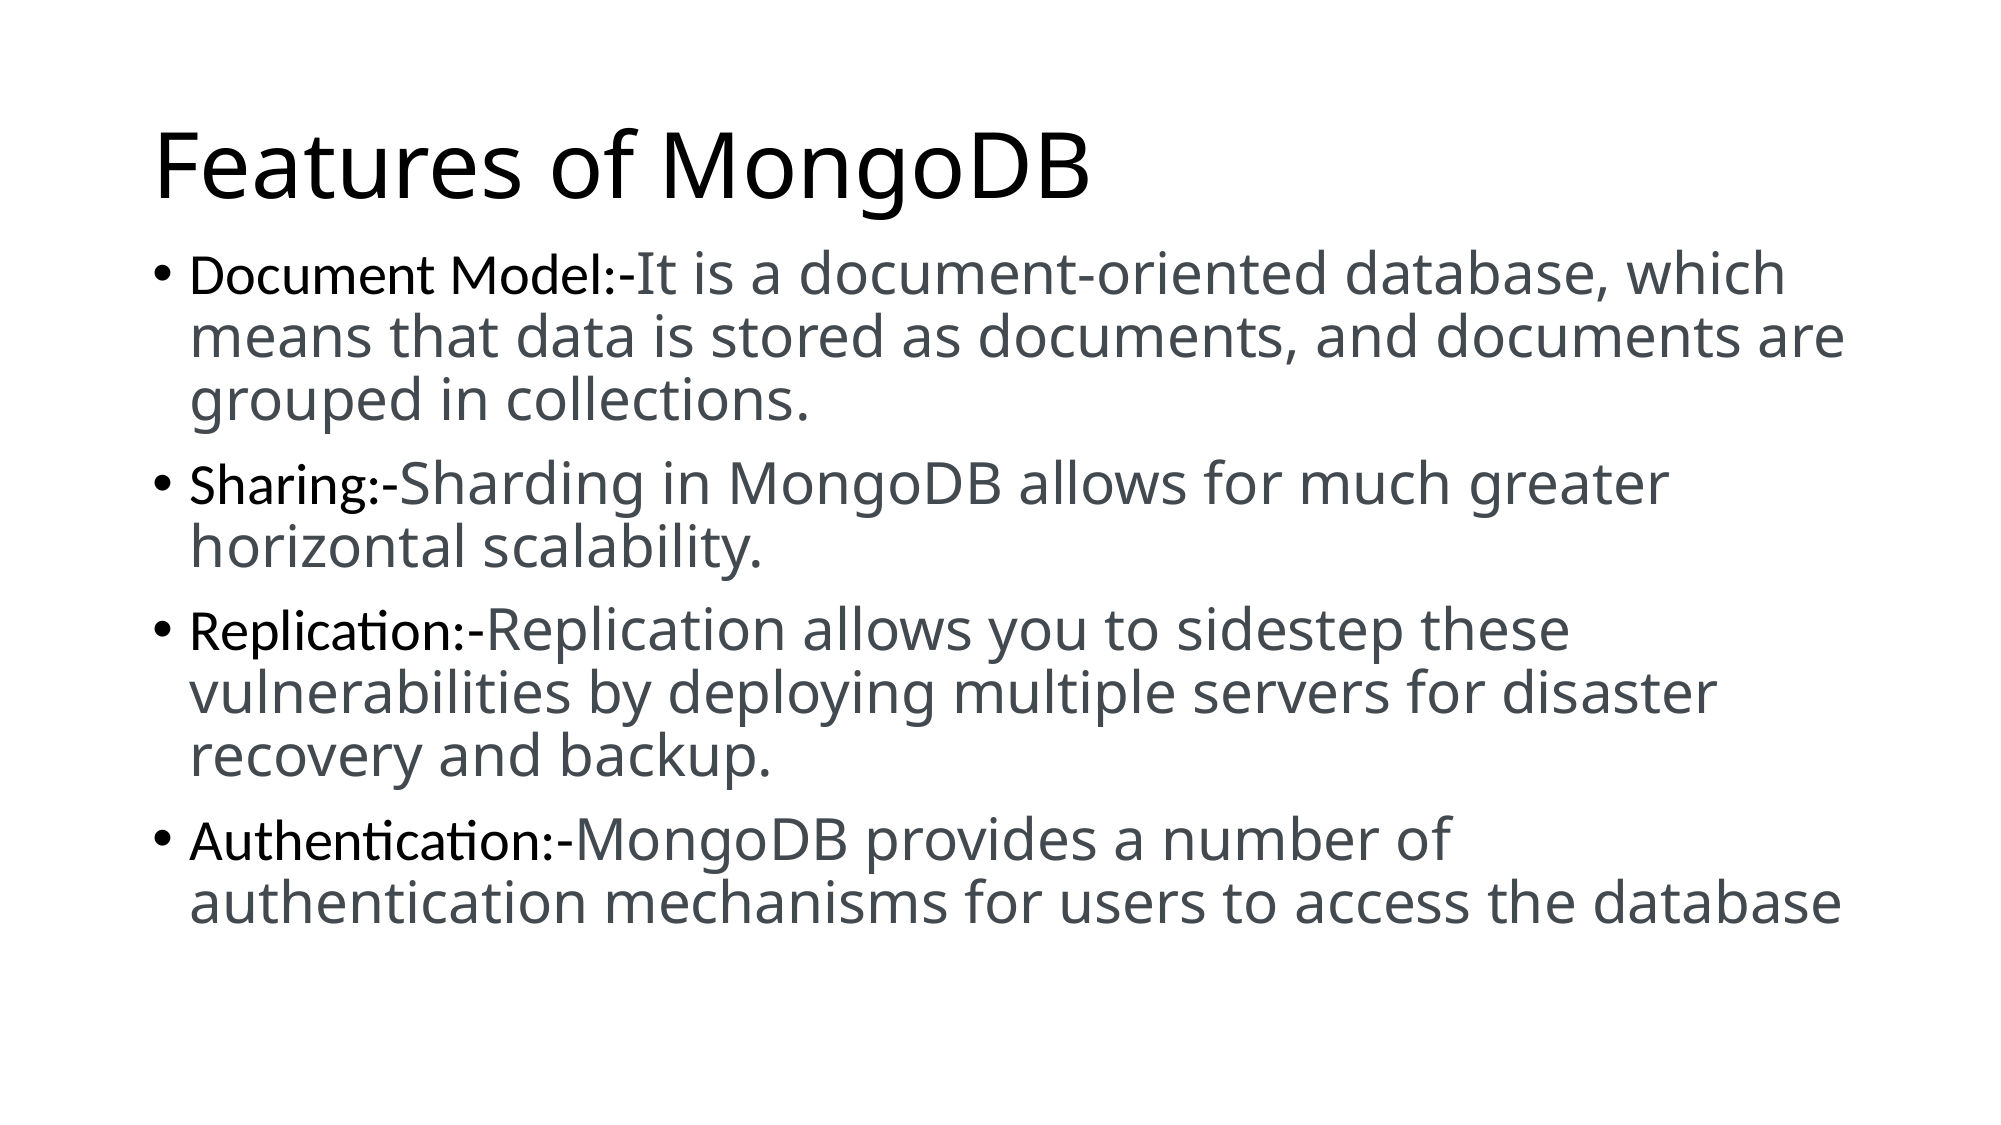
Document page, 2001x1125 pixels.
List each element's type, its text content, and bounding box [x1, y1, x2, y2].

title Features of MongoDB [137, 59, 1863, 237]
list Document Model:-It is a document-oriented database, which means that data is stored as documents, and documents are grouped in collections. Sharing:-Sharding in MongoDB allows for much greater horizontal scalability. Replication:-Replication allows you to sidestep these vulnerabilities by deploying multiple servers for disaster recovery and backup. Authentication:-MongoDB provides a number of authentication mechanisms for users to access the database [137, 237, 1863, 1014]
